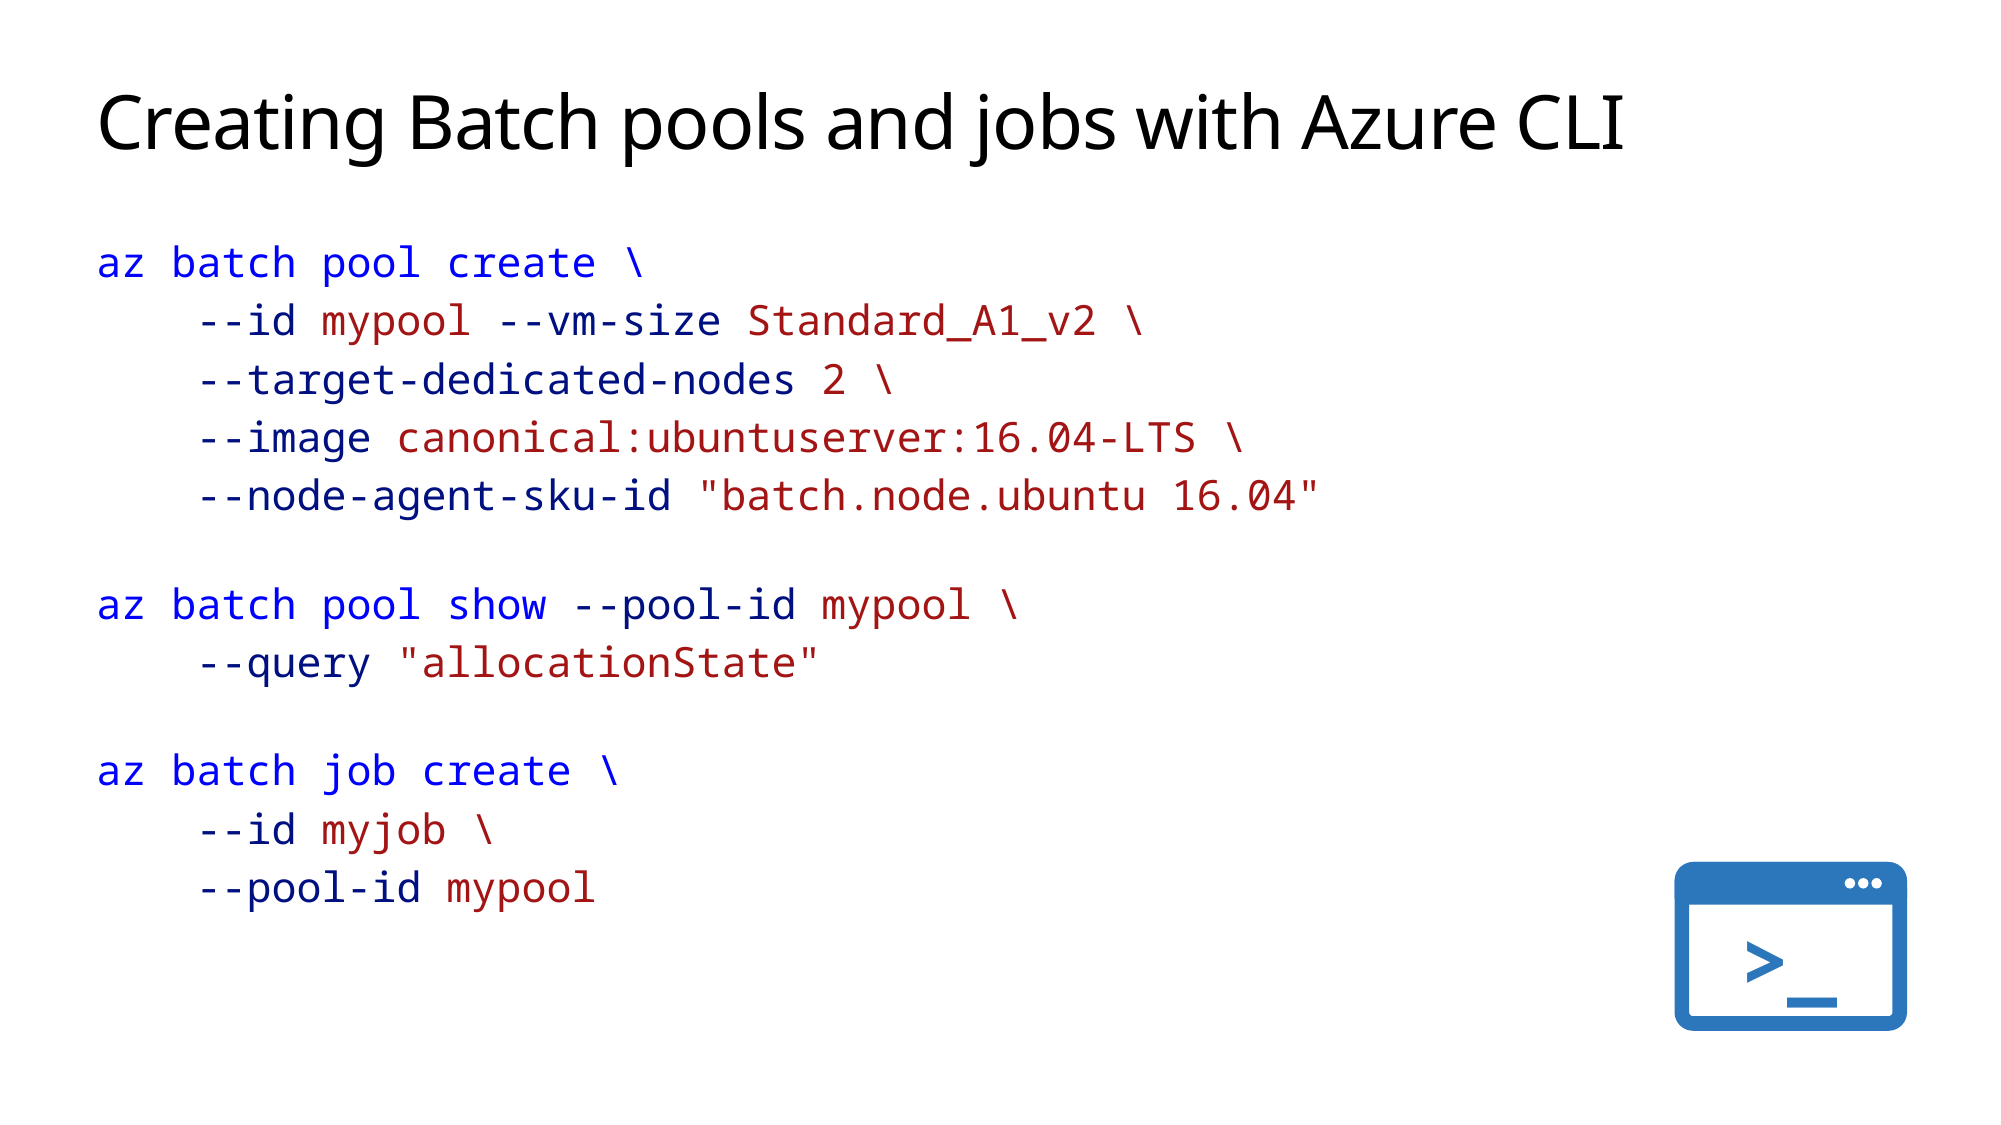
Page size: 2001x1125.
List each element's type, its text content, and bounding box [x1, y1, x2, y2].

list az batch pool create \ --id mypool --vm-size Standard_A1_v2 \ --target-dedicated-nodes 2 \ --image canonical:ubuntuserver:16.04-LTS \ --node-agent-sku-id "batch.node.ubuntu 16.04" az batch pool show --pool-id mypool \ --query "allocationState" az batch job create \ --id myjob \ --pool-id mypool [96, 235, 1904, 933]
title Creating Batch pools and jobs with Azure CLI [96, 75, 1904, 166]
